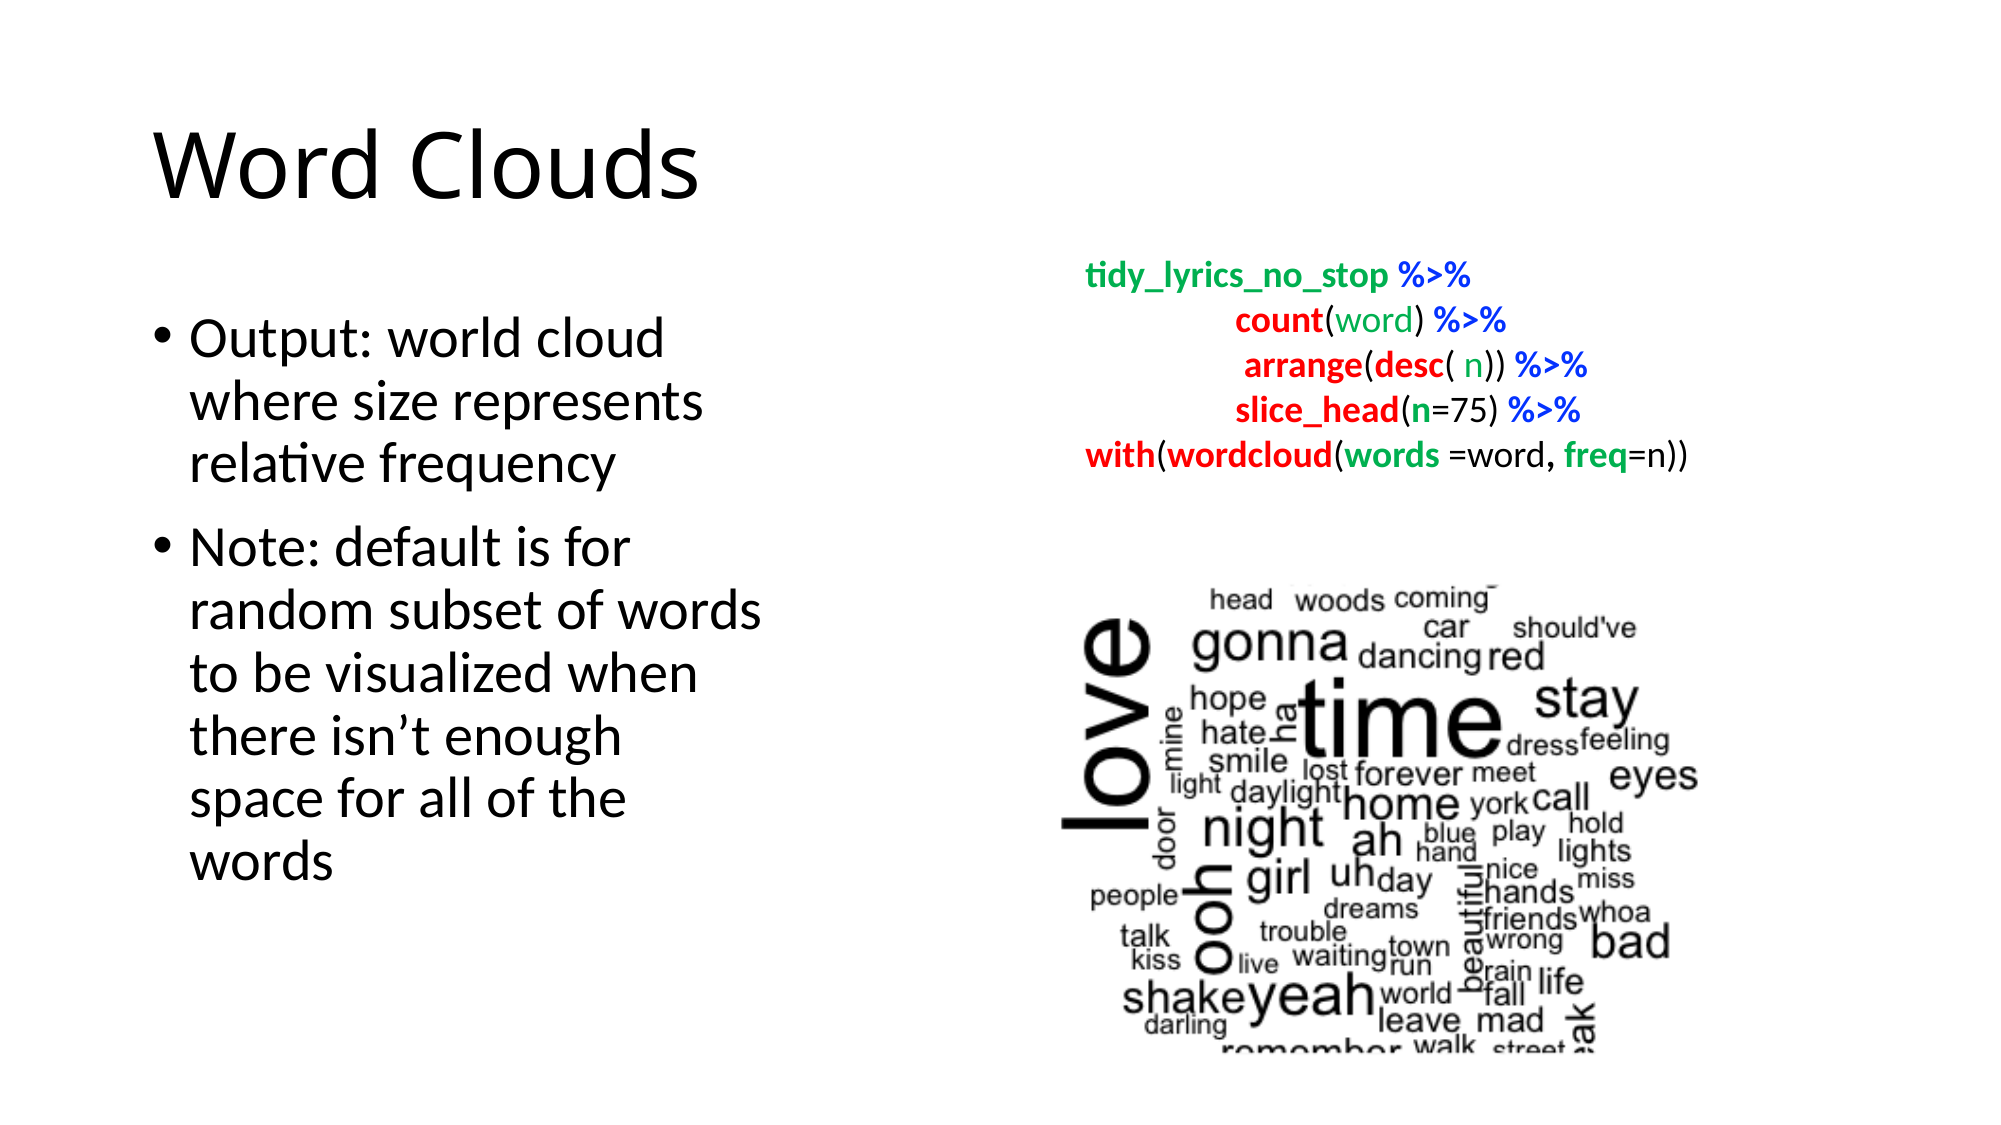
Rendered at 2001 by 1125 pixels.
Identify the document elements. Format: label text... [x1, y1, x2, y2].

title Word Clouds [137, 59, 1863, 278]
picture [1015, 517, 1727, 1106]
text_box tidy_lyrics_no_stop %>% count(word) %>% arrange(desc( n)) %>% slice_head(n=75) %>% with(wordcloud(words =word, freq=n)) [1070, 242, 2000, 482]
list Output: world cloud where size represents relative frequency Note: default is for random subset of words to be visualized when there isn’t enough space for all of the words [137, 299, 785, 1014]
